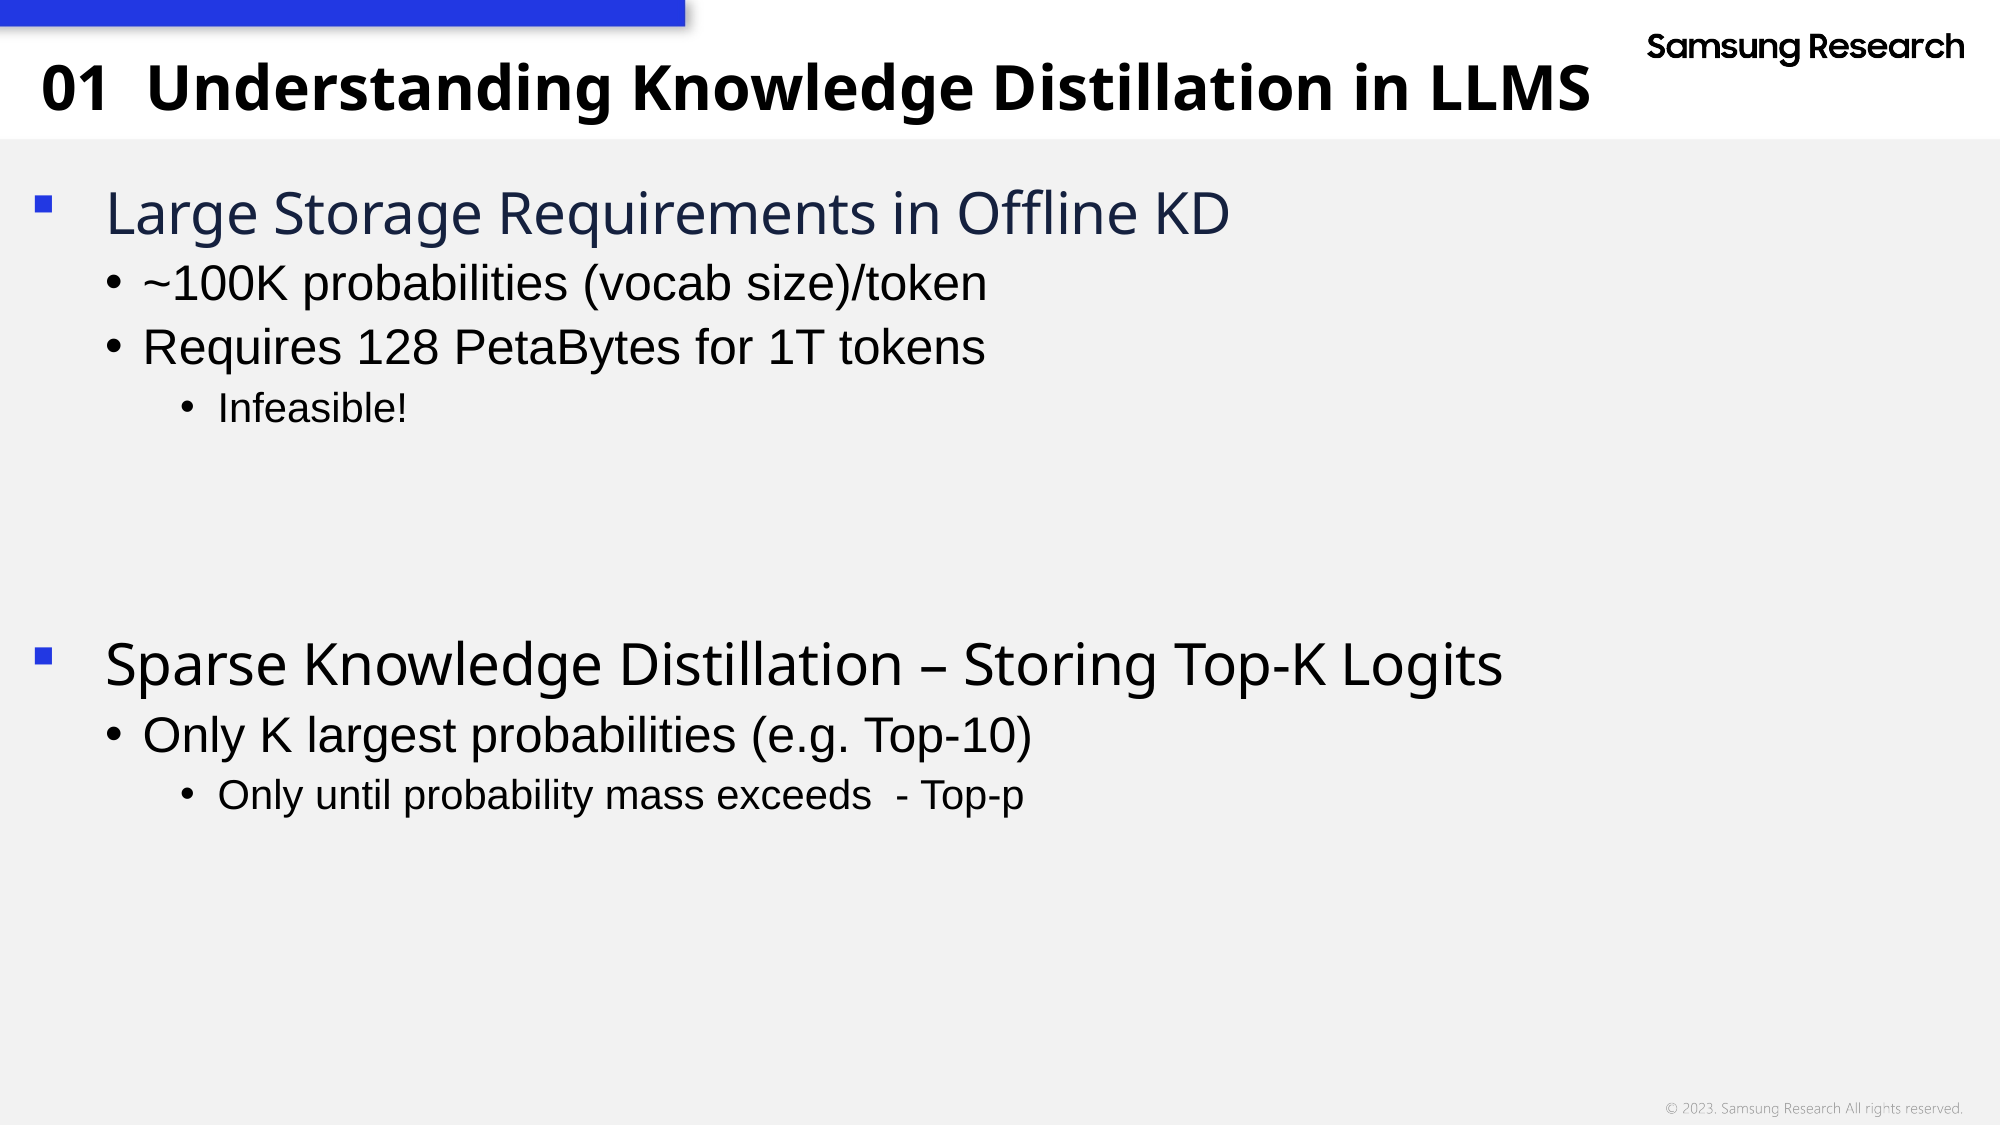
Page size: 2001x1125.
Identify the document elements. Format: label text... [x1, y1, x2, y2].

list 01 [0, 33, 128, 132]
list Large Storage Requirements in Offline KD ~100K probabilities (vocab size)/token Requires 128 PetaBytes for 1T tokens Infeasible! [15, 212, 1944, 486]
list Understanding Knowledge Distillation in LLMS [130, 33, 1652, 132]
picture [0, 0, 2000, 1125]
